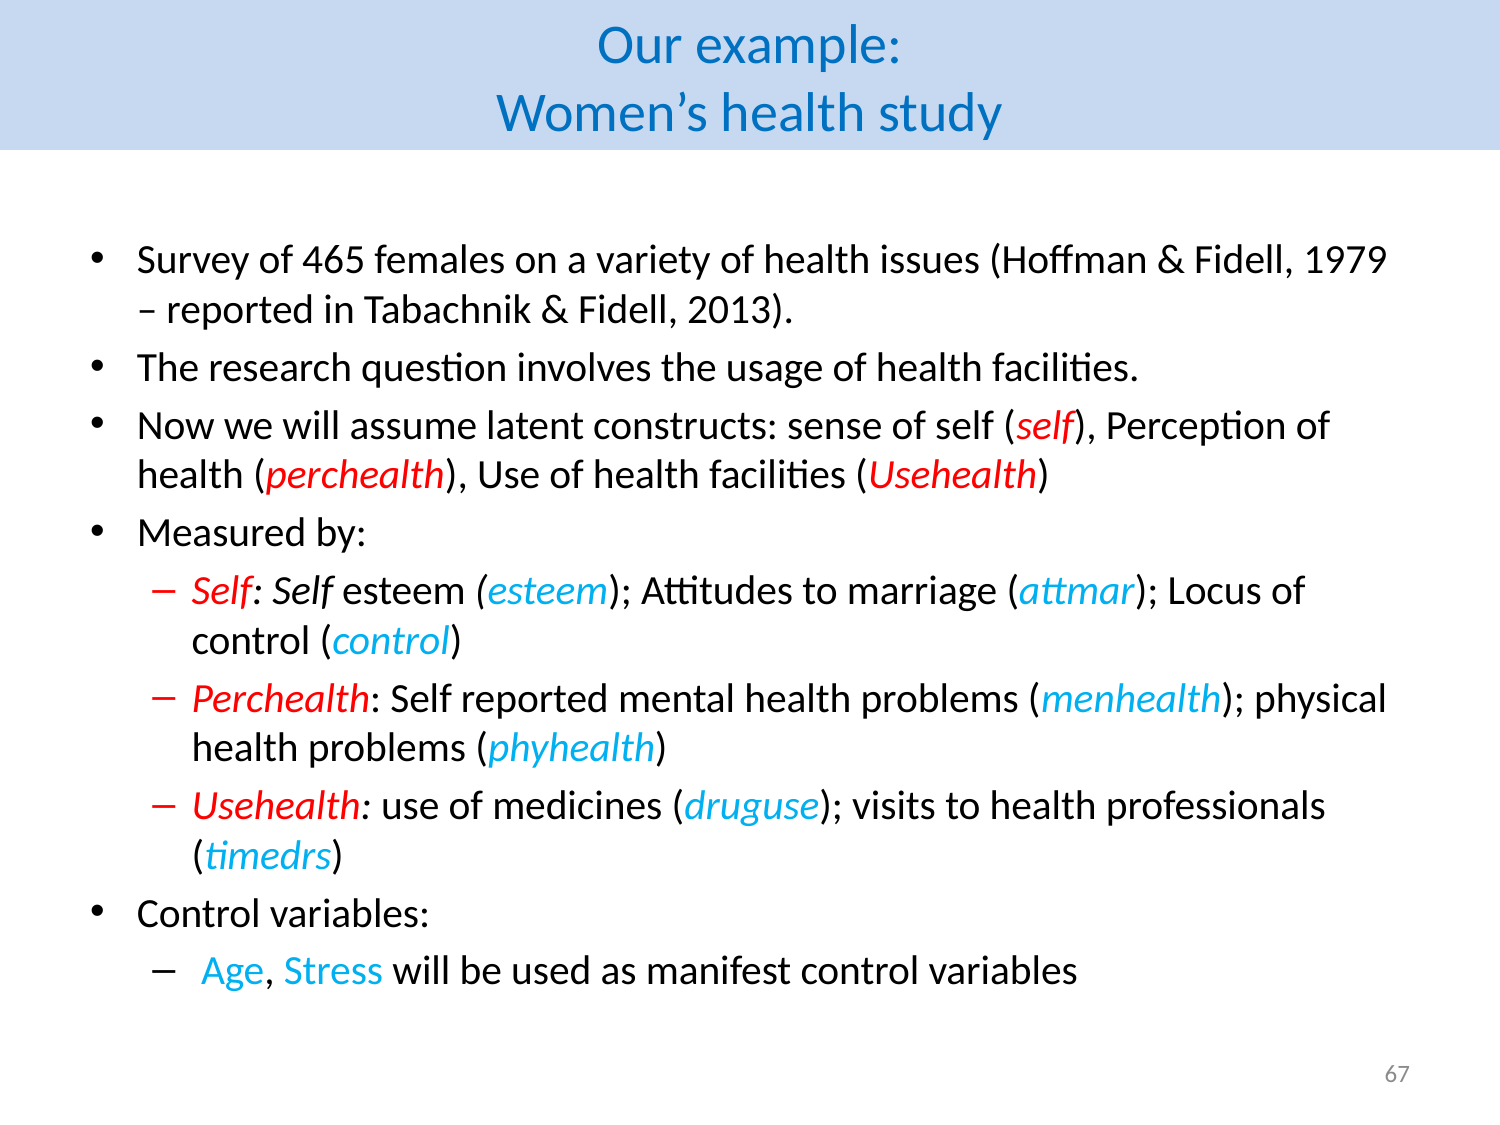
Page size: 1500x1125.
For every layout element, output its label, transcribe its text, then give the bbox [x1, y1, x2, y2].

list Survey of 465 females on a variety of health issues (Hoffman & Fidell, 1979 – reported in Tabachnik & Fidell, 2013). The research question involves the usage of health facilities. Now we will assume latent constructs: sense of self (self), Perception of health (perchealth), Use of health facilities (Usehealth) Measured by: Self: Self esteem (esteem); Attitudes to marriage (attmar); Locus of control (control) Perchealth: Self reported mental health problems (menhealth); physical health problems (phyhealth) Usehealth: use of medicines (druguse); visits to health professionals (timedrs) Control variables: Age, Stress will be used as manifest control variables [75, 224, 1425, 1005]
slide_number 67 [1074, 1042, 1425, 1103]
title Our example: Women’s health study [0, 0, 1500, 150]
